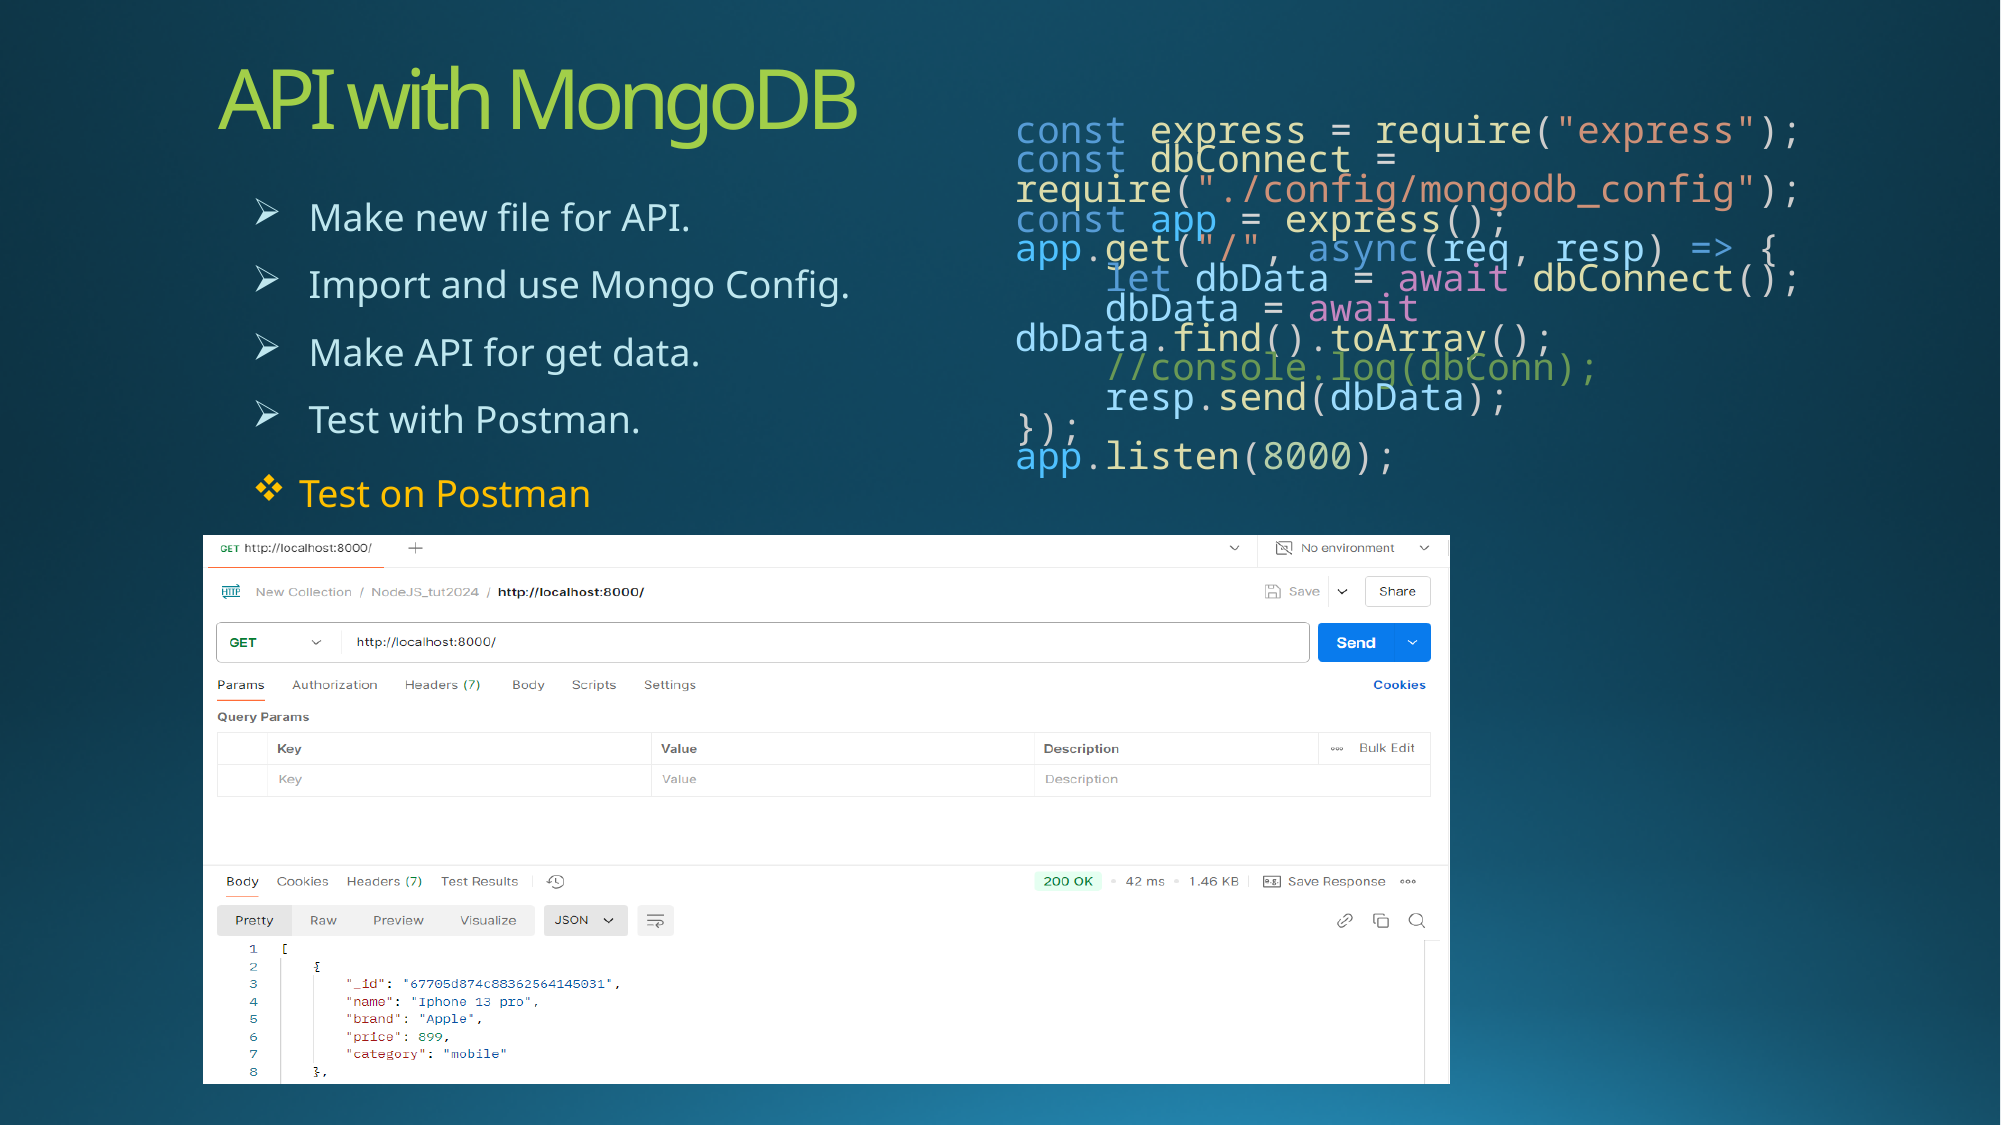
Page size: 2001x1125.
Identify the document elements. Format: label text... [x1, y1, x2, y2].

text_box const express = require("express"); const dbConnect = require("./config/mongodb_config"); const app = express(); app.get("/", async(req, resp) => { let dbData = await dbConnect(); dbData = await dbData.find().toArray(); //console.log(dbConn); resp.send(dbData); }); app.listen(8000); [999, 113, 1967, 485]
picture [0, 0, 2001, 1125]
title API with MongoDB [203, 50, 919, 163]
text_box Make new file for API. Import and use Mongo Config. Make API for get data. Test with Postman. [237, 163, 999, 449]
text_box Test on Postman [237, 462, 619, 523]
text_box [189, 63, 887, 164]
